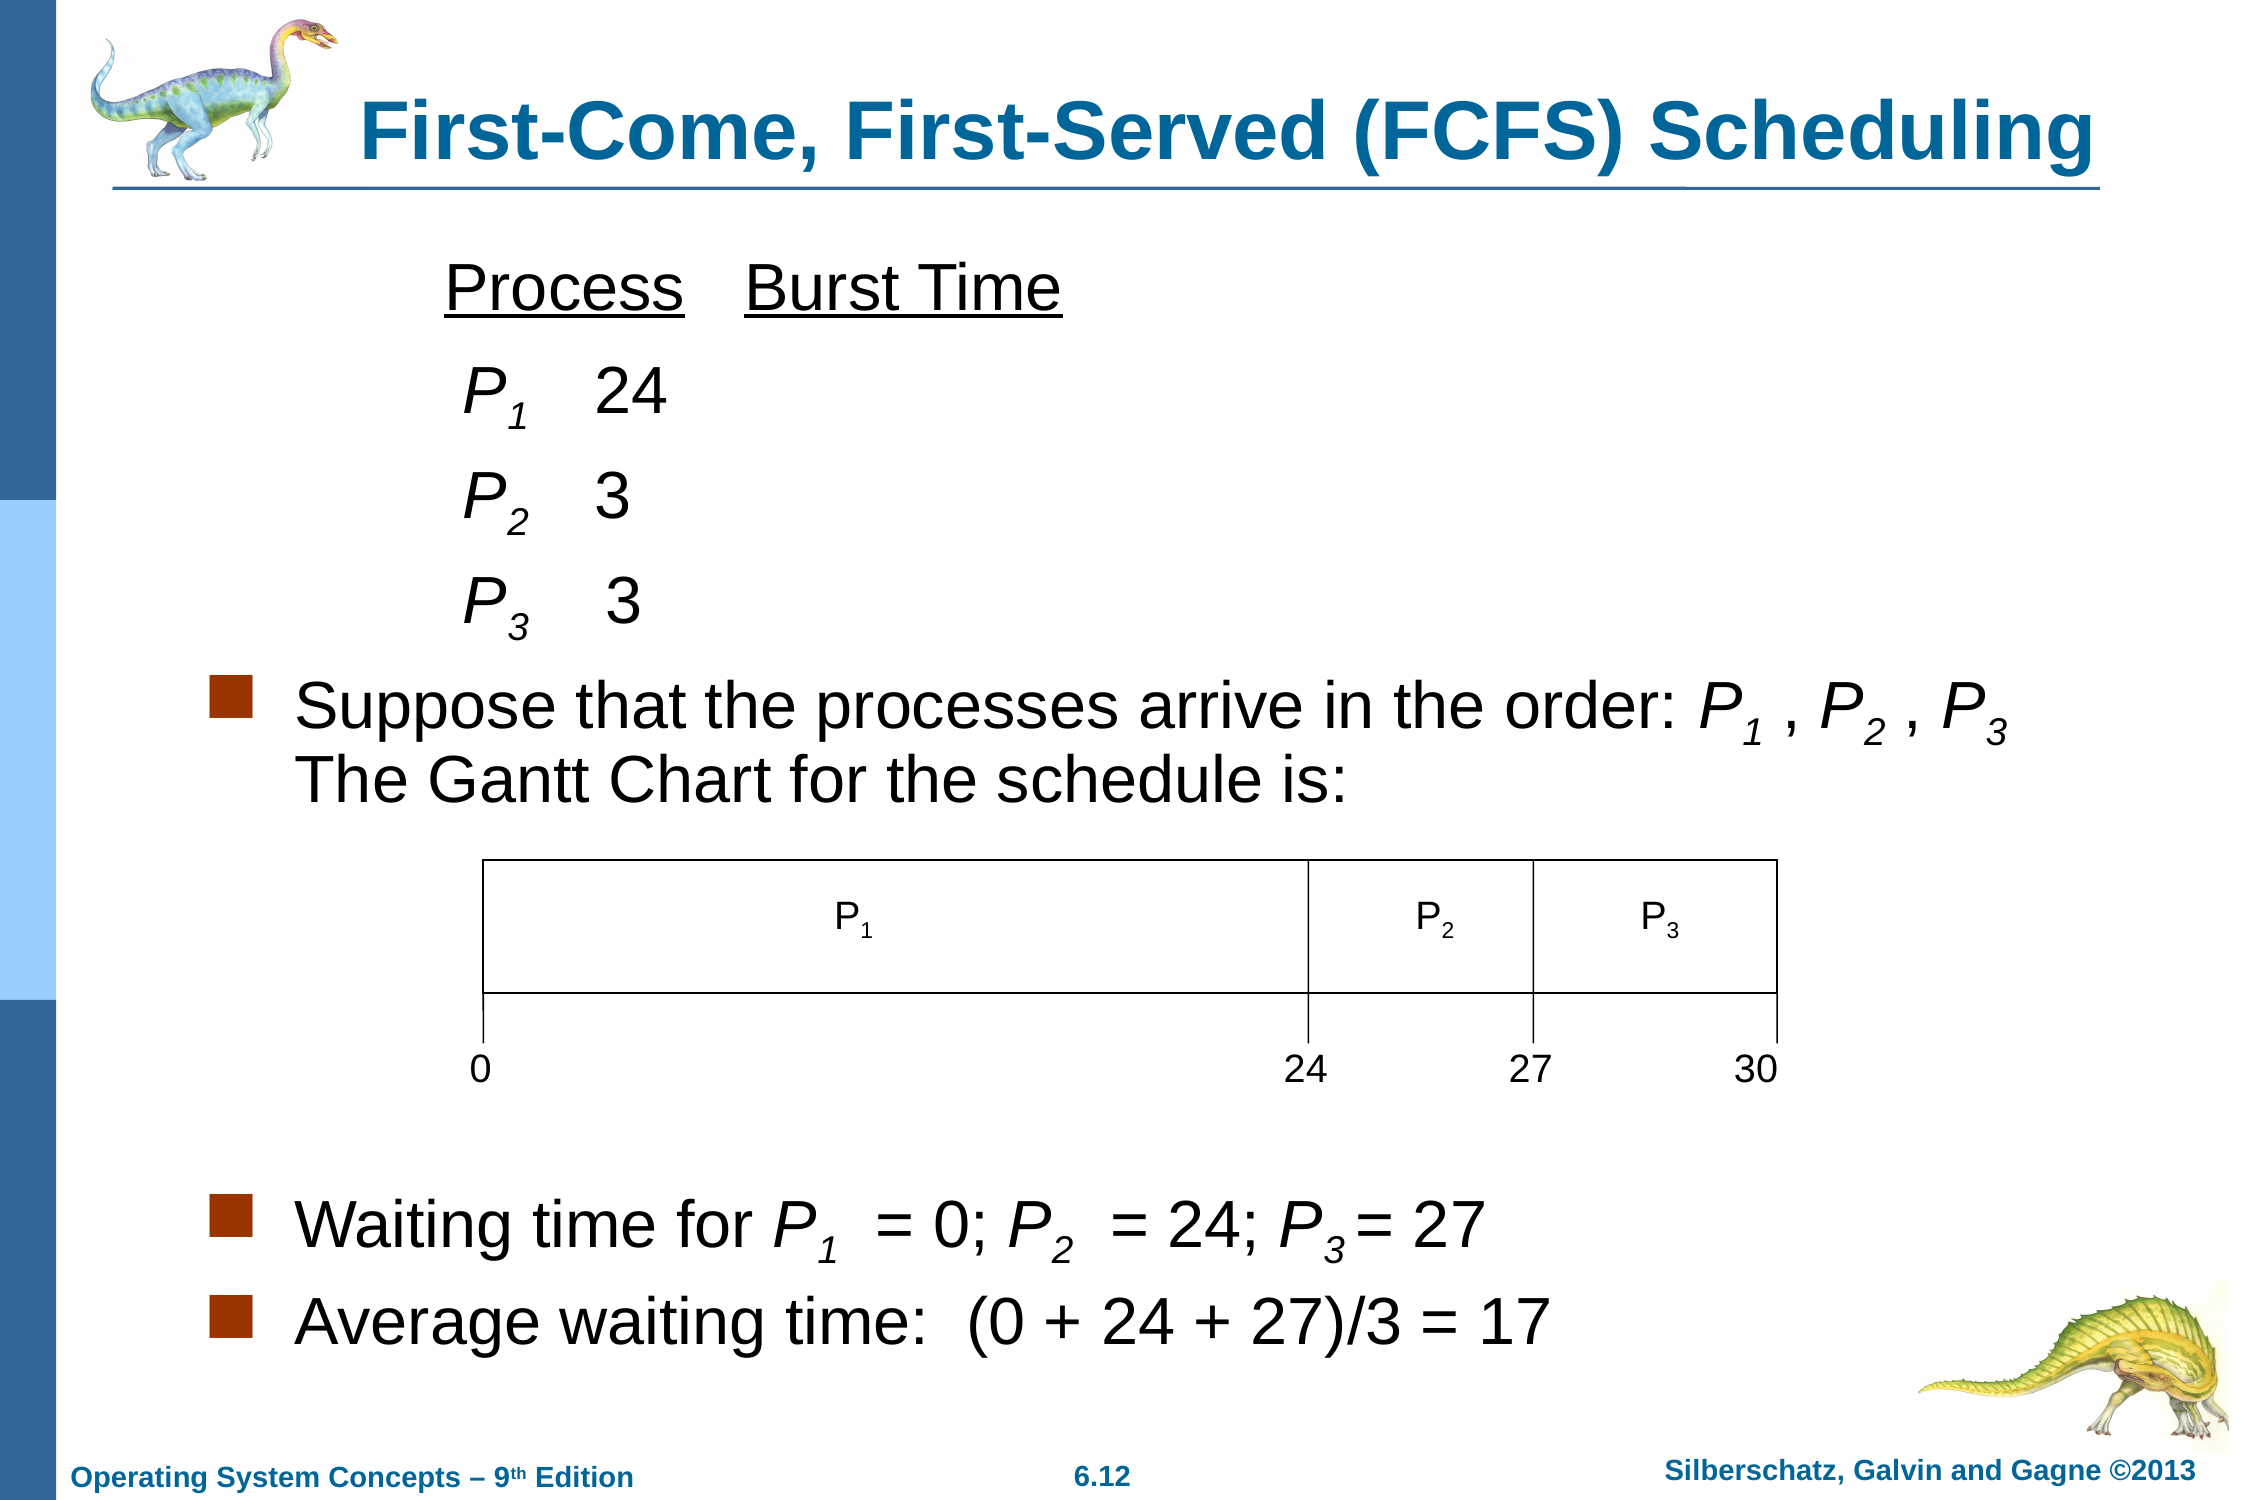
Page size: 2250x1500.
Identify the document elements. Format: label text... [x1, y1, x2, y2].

list Process Burst Time P1 24 P2 3 P3 3 Suppose that the processes arrive in the order: P1 , P2 , P3 The Gantt Chart for the schedule is: Waiting time for P1 = 0; P2 = 24; P3 = 27 Average waiting time: (0 + 24 + 27)/3 = 17 [192, 241, 2055, 1142]
title First-Come, First-Served (FCFS) Scheduling [243, 87, 2214, 188]
picture [70, 0, 365, 199]
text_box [454, 859, 1794, 1099]
picture [1913, 1279, 2229, 1453]
